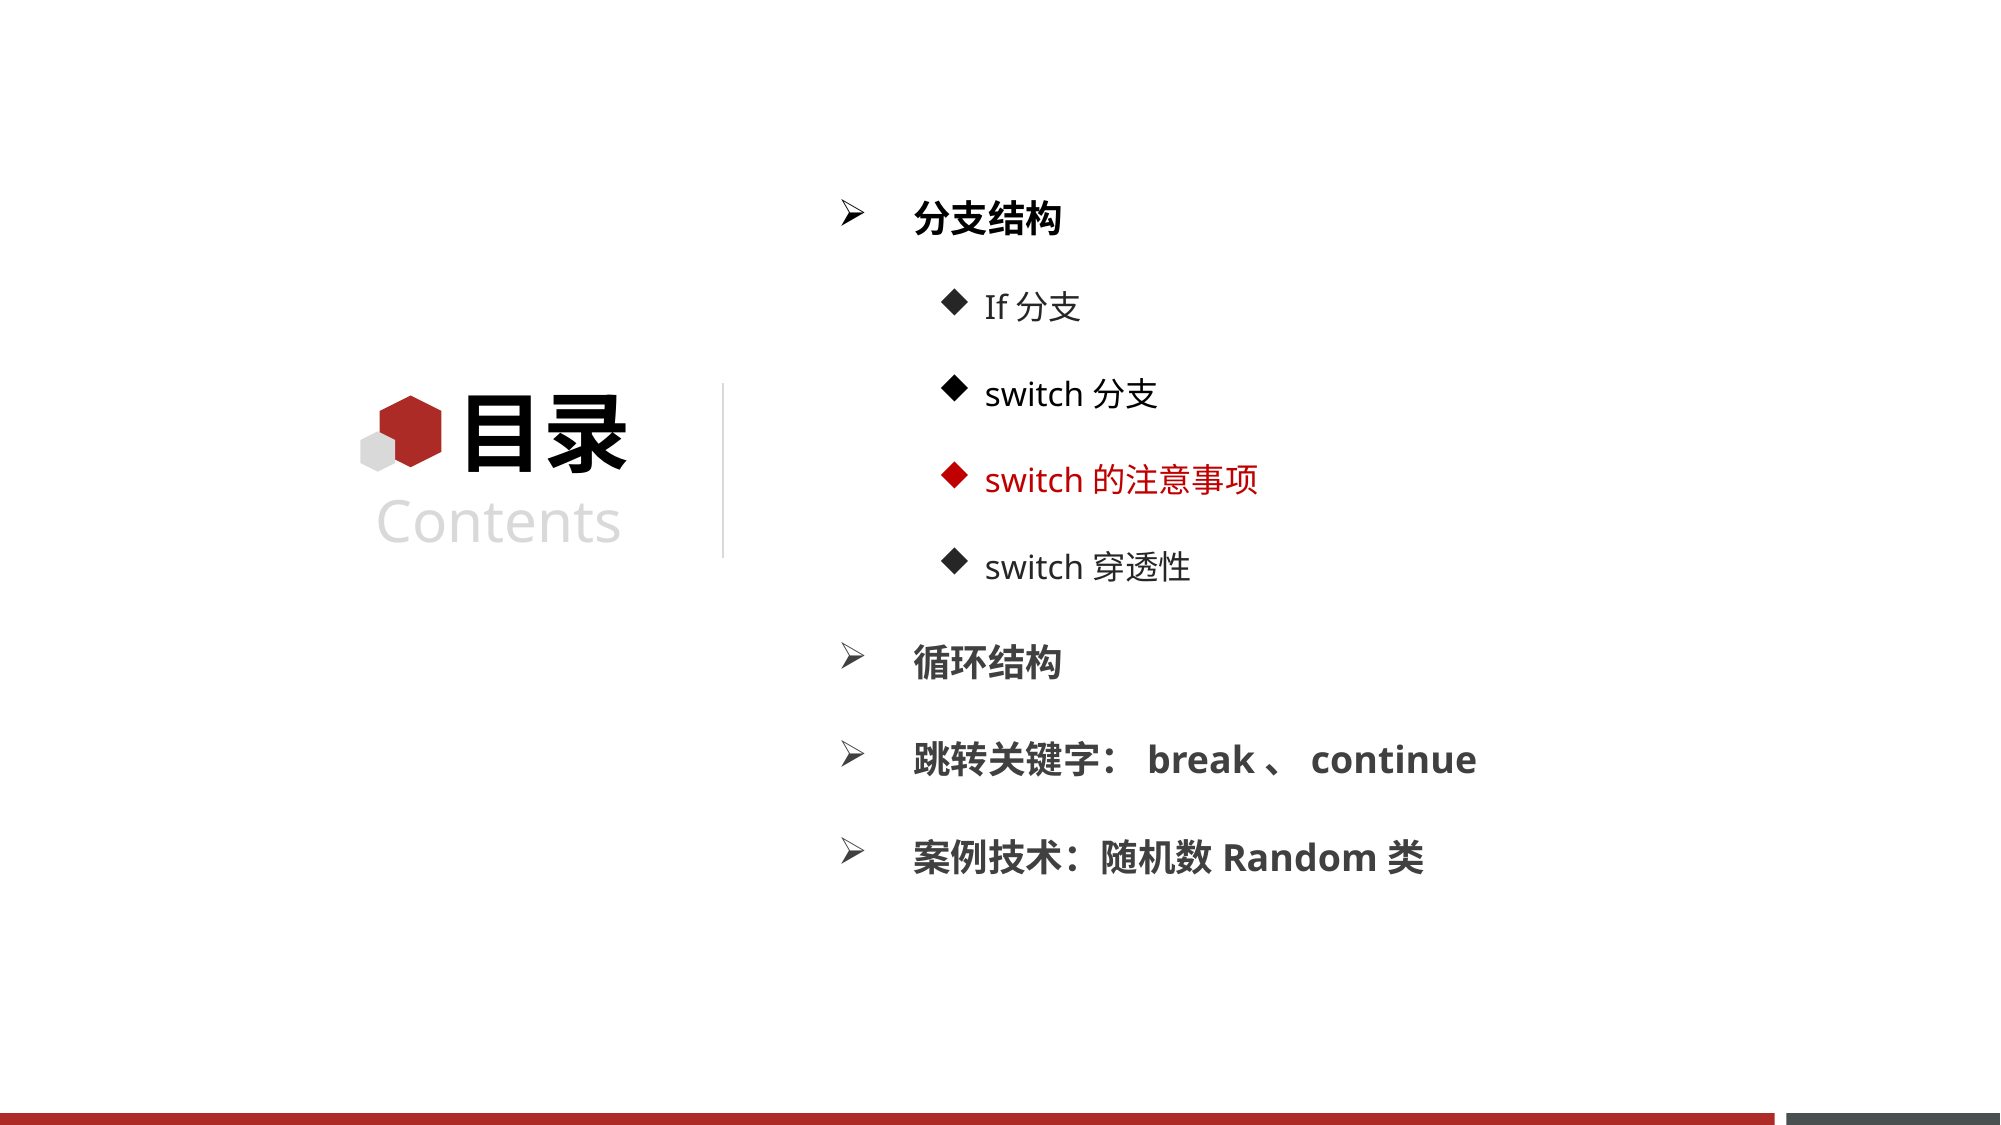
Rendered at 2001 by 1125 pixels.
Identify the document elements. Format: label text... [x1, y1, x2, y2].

list 分支结构 If分支 switch分支 switch的注意事项 switch穿透性 循环结构 跳转关键字：break、continue 案例技术：随机数Random类 [823, 165, 1804, 864]
